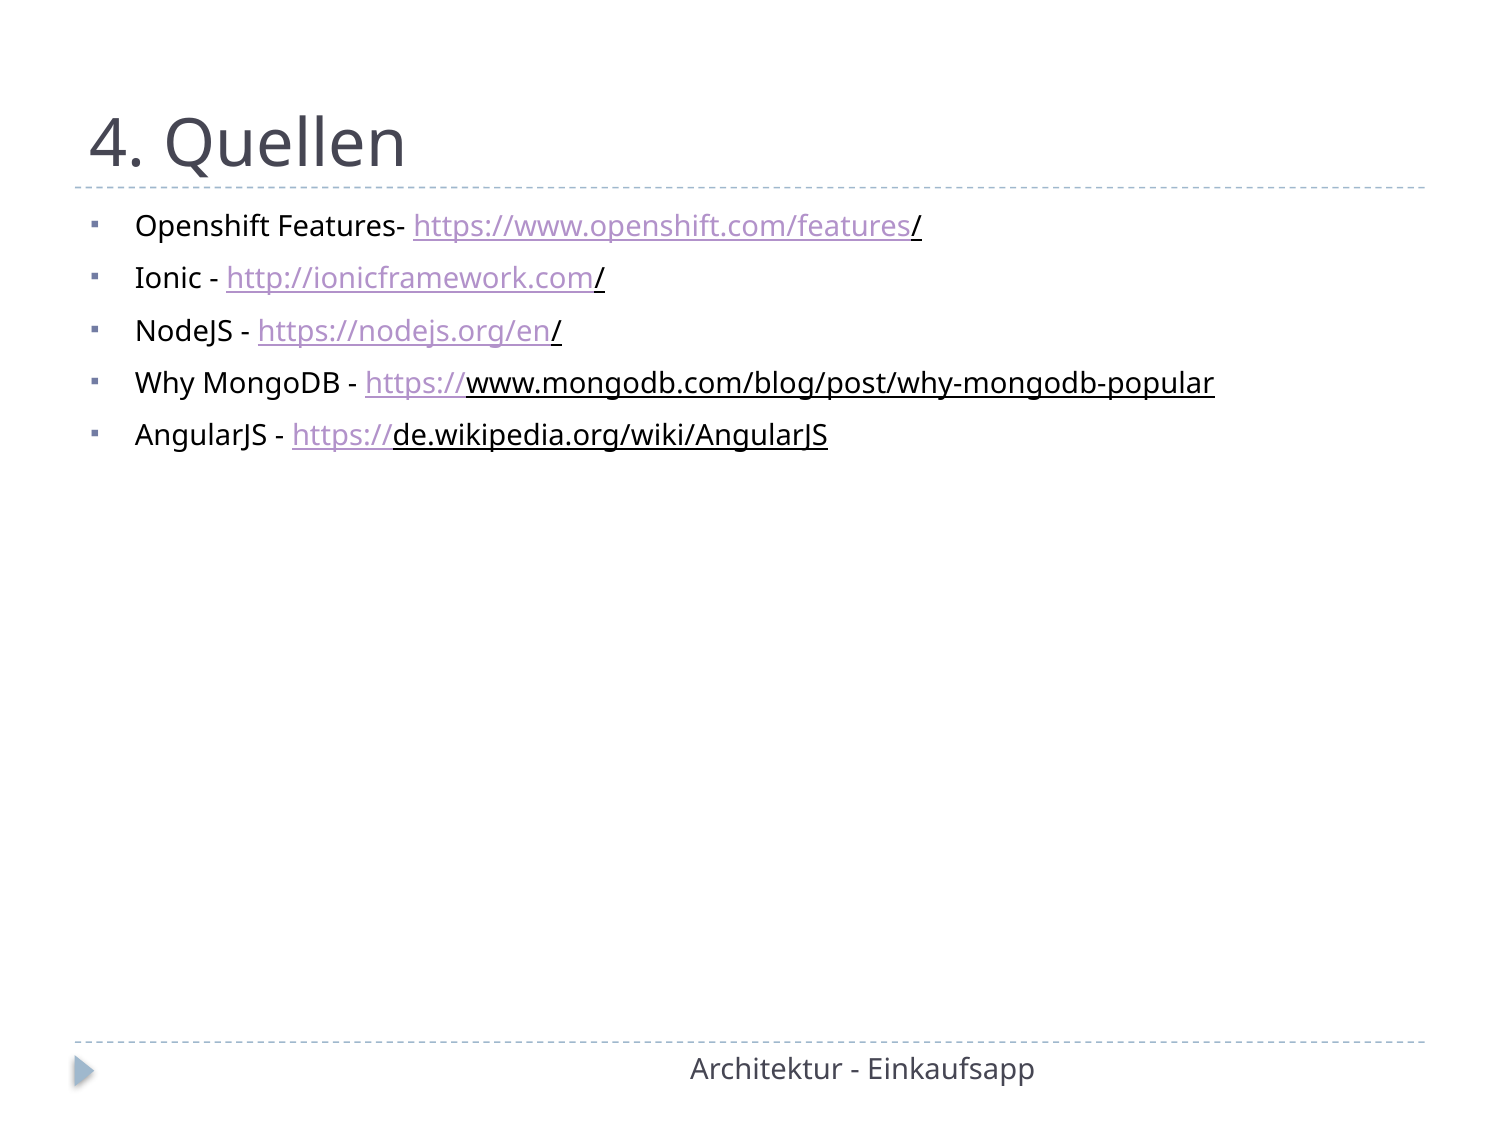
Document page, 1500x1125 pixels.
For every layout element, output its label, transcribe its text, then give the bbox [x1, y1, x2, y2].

footer Architektur - Einkaufsapp [475, 1042, 1051, 1103]
list Openshift Features- https://www.openshift.com/features/ Ionic - http://ionicframework.com/ NodeJS - https://nodejs.org/en/ Why MongoDB - https://www.mongodb.com/blog/post/why-mongodb-popular AngularJS - https://de.wikipedia.org/wiki/AngularJS [75, 200, 1425, 1010]
title 4. Quellen [75, 24, 1425, 188]
